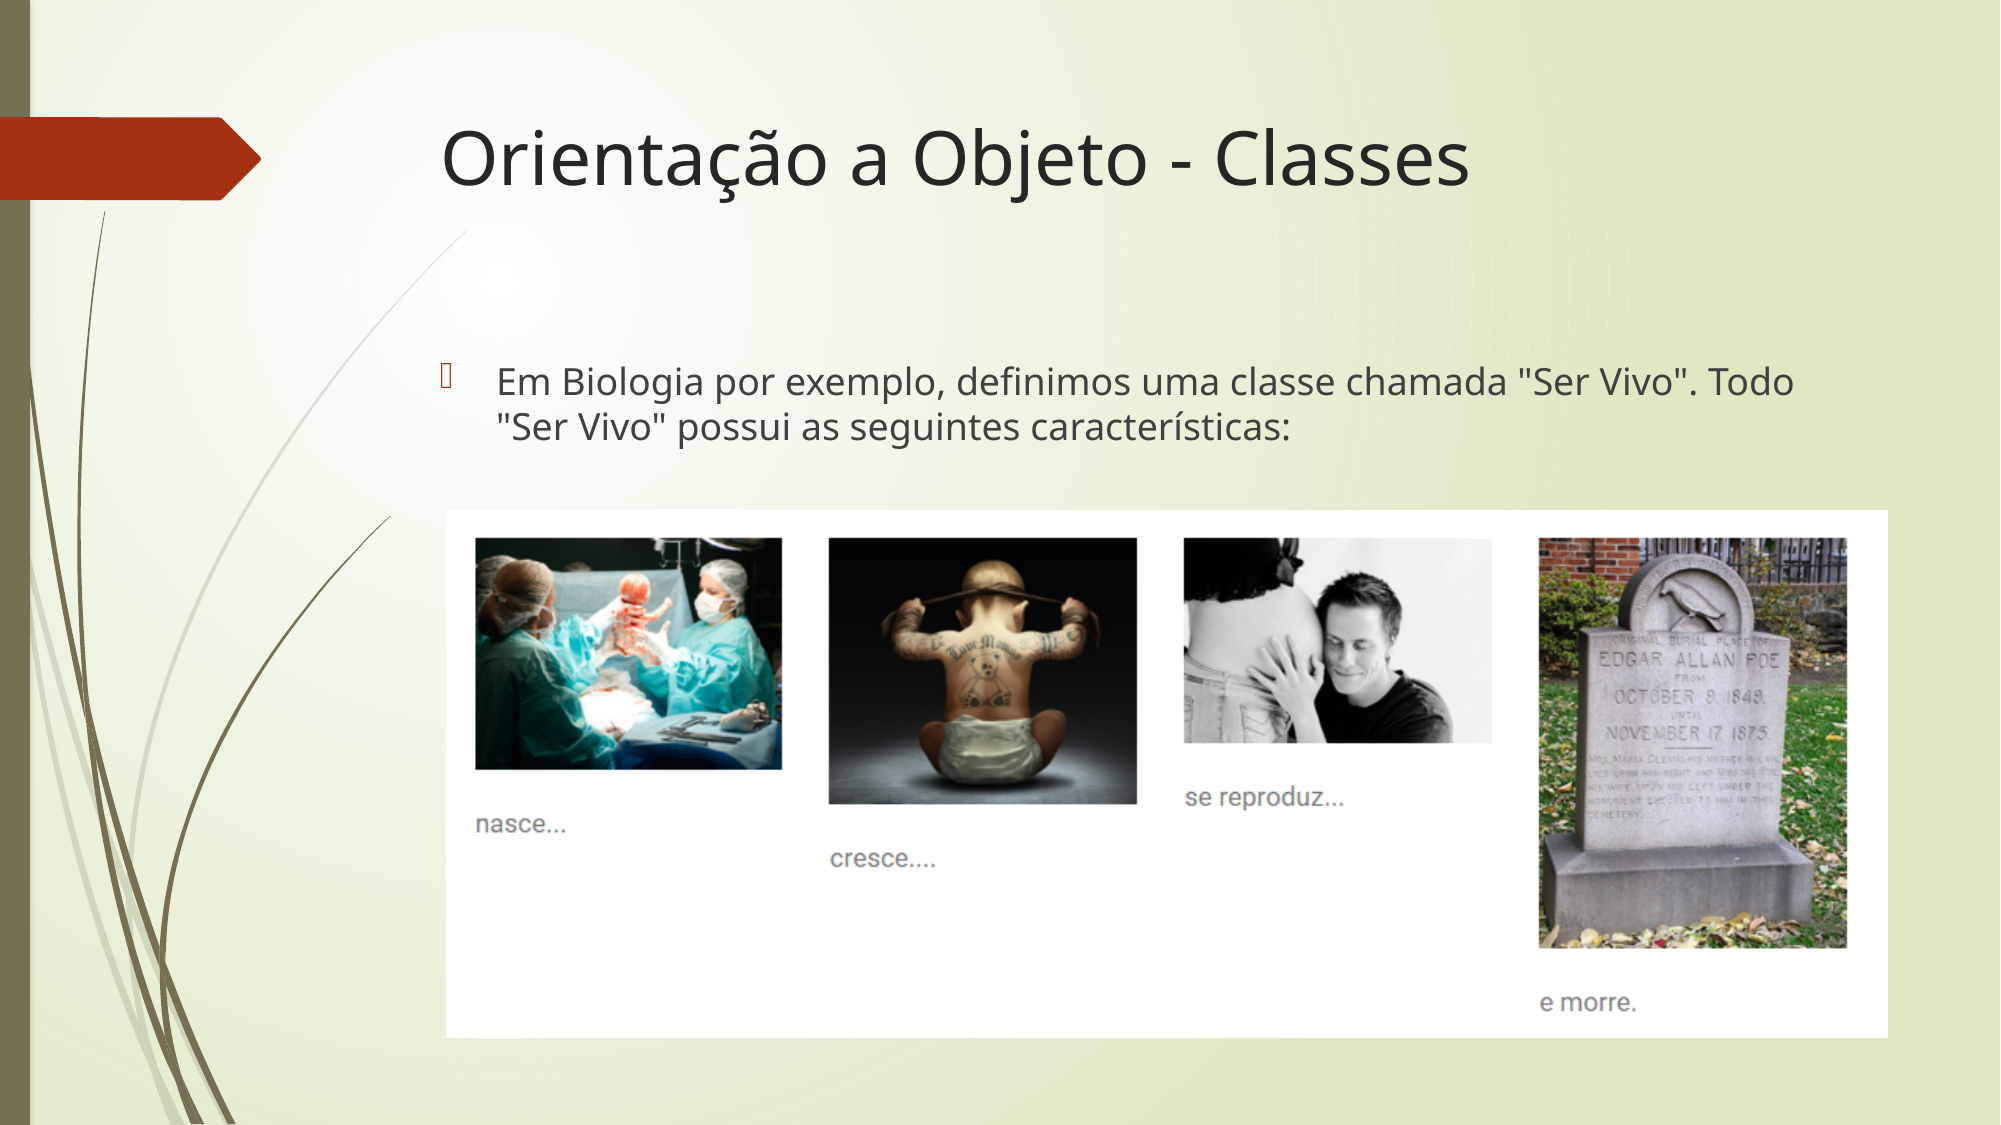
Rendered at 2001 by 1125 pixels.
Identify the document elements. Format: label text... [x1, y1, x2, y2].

title Orientação a Objeto - Classes [425, 102, 1888, 313]
picture [446, 510, 1888, 1038]
list Em Biologia por exemplo, definimos uma classe chamada "Ser Vivo". Todo "Ser Vivo" possui as seguintes características: [424, 350, 1888, 970]
